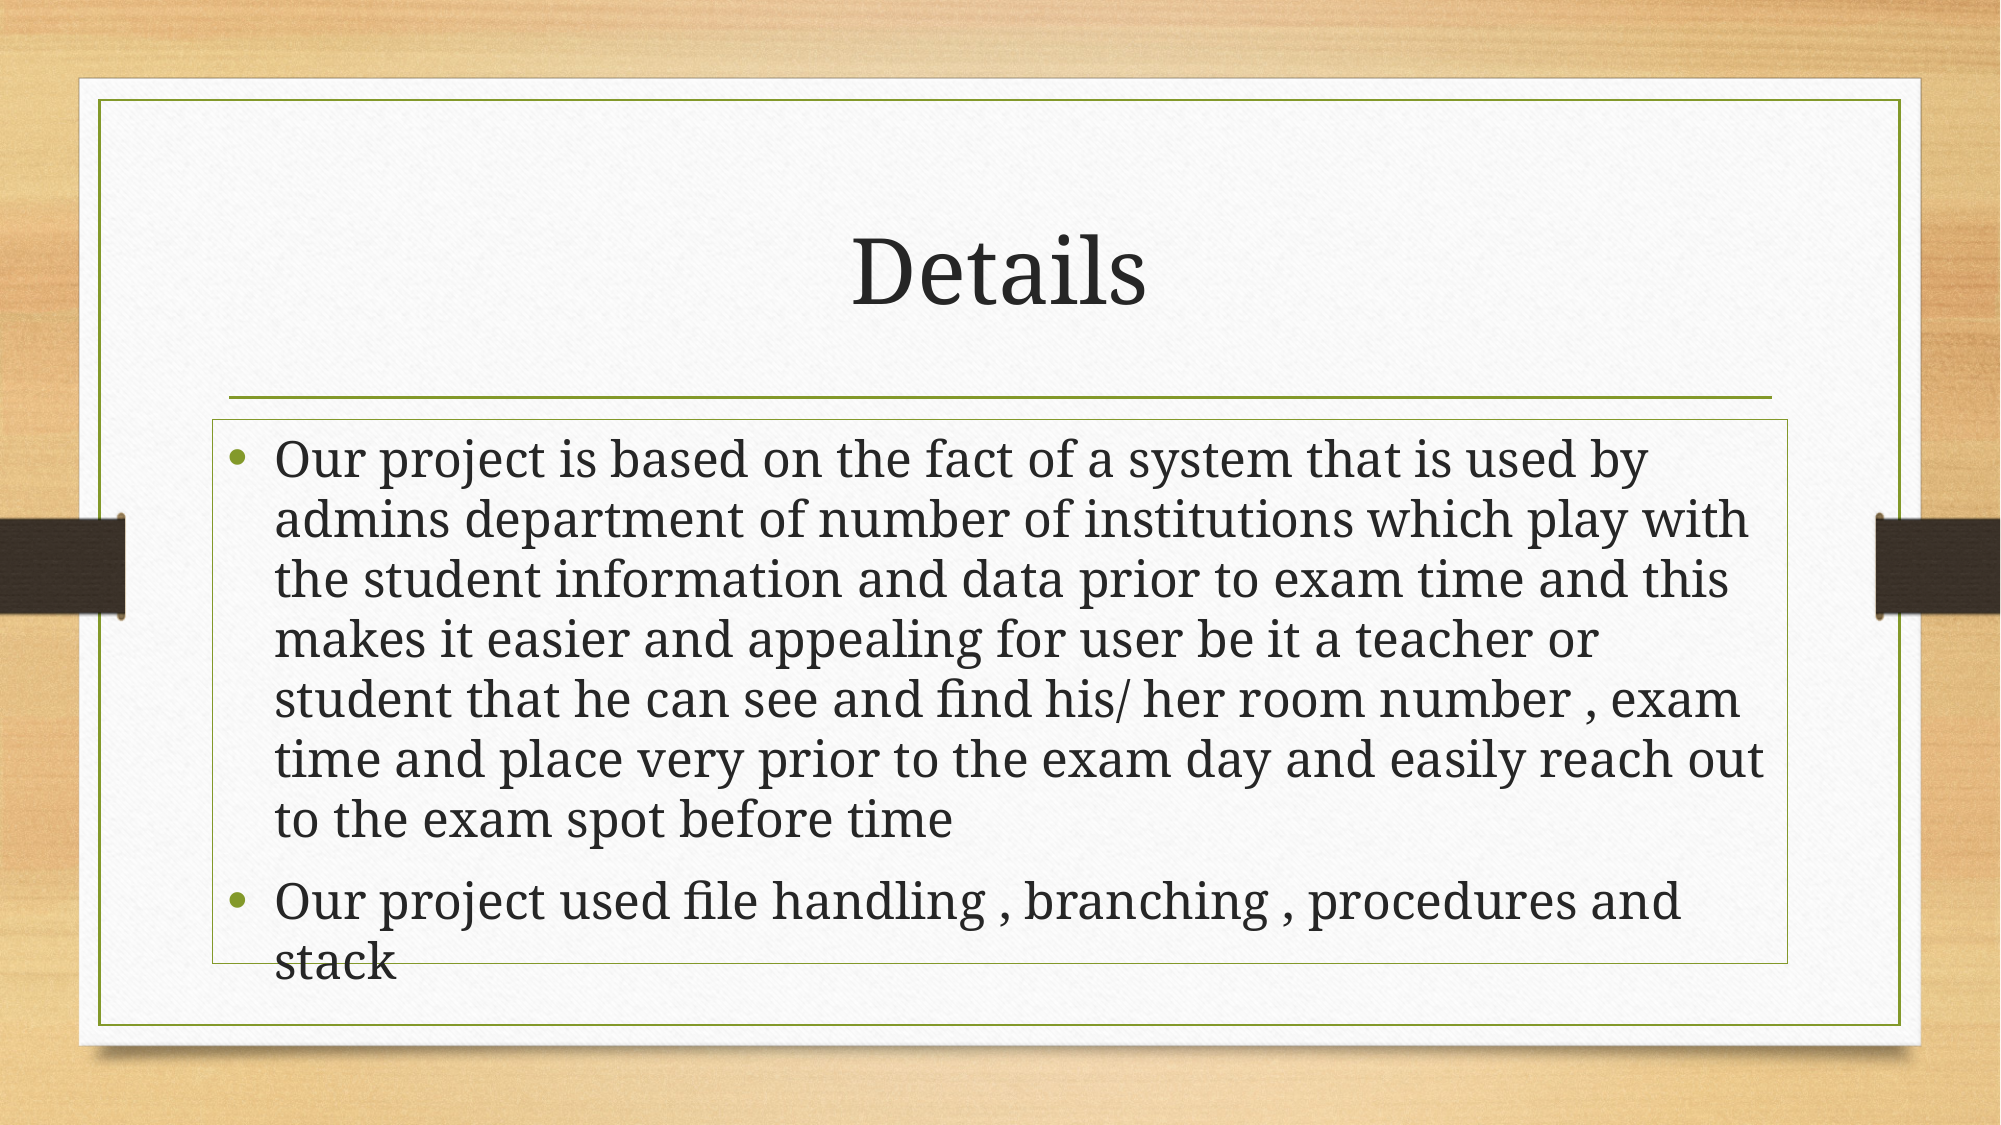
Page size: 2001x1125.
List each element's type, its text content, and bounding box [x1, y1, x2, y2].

picture [0, 0, 2001, 1125]
title Details [212, 161, 1788, 375]
list Our project is based on the fact of a system that is used by admins department of number of institutions which play with the student information and data prior to exam time and this makes it easier and appealing for user be it a teacher or student that he can see and find his/ her room number , exam time and place very prior to the exam day and easily reach out to the exam spot before time Our project used file handling , branching , procedures and stack [212, 419, 1788, 964]
